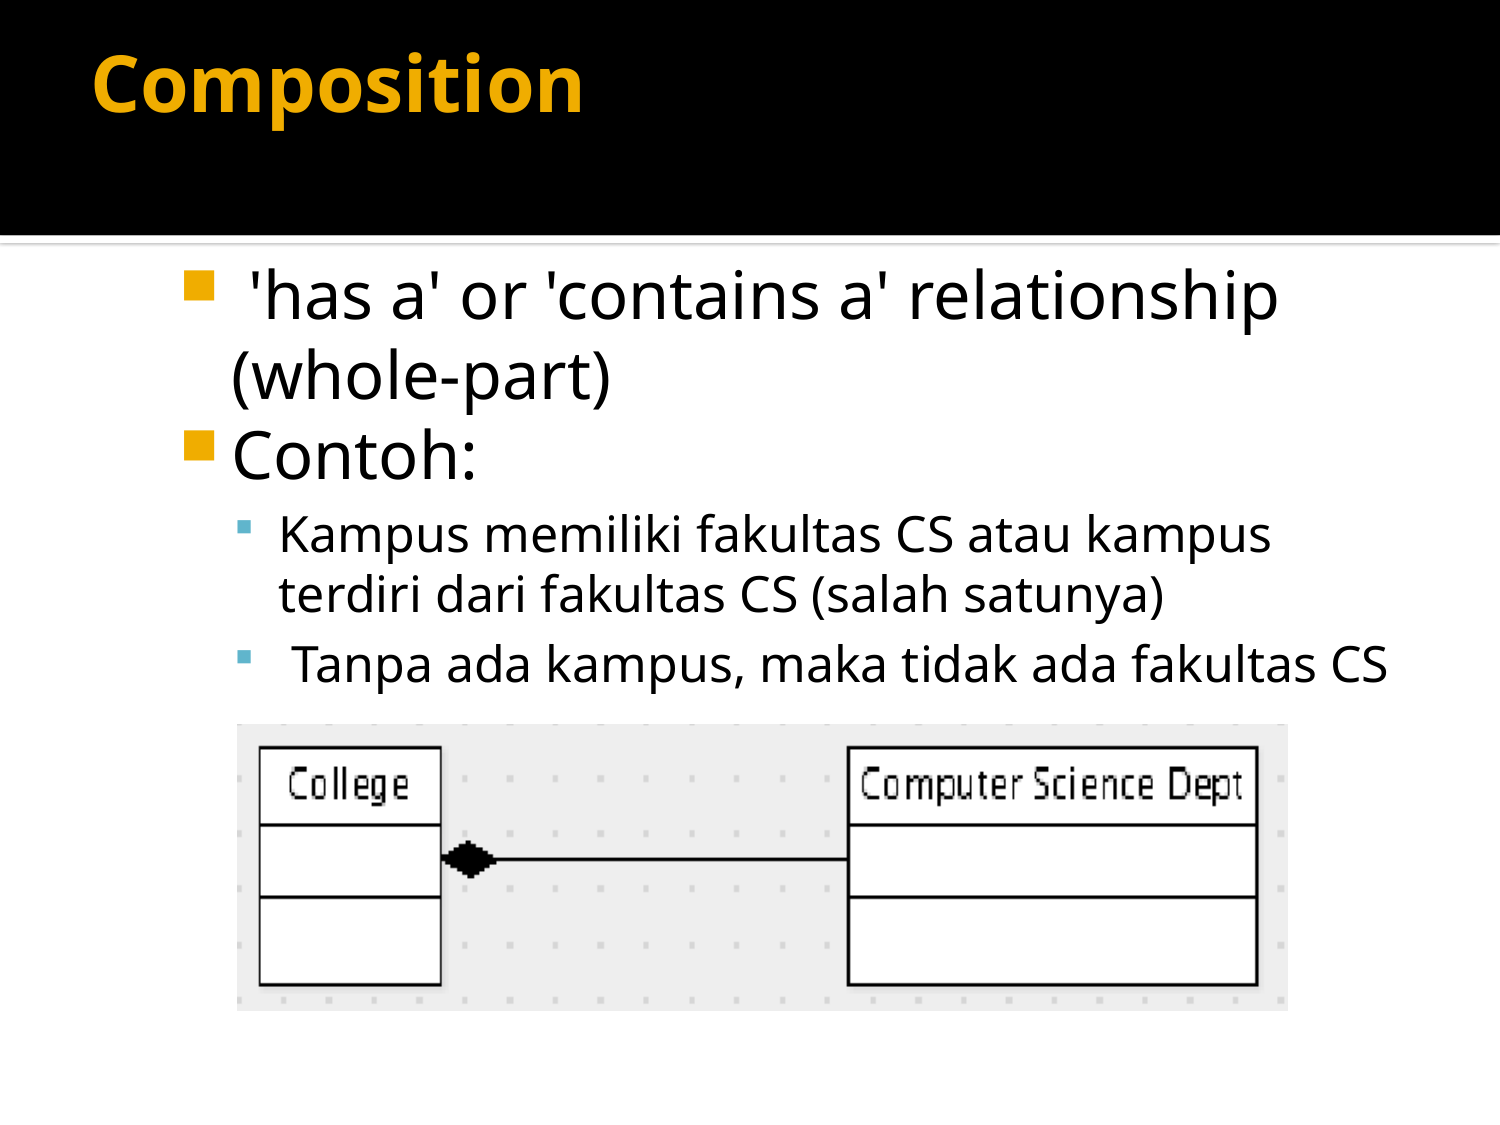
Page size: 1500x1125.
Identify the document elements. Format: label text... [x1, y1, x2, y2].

list 'has a' or 'contains a' relationship (whole-part) Contoh: Kampus memiliki fakultas CS atau kampus terdiri dari fakultas CS (salah satunya) Tanpa ada kampus, maka tidak ada fakultas CS [150, 237, 1425, 988]
title Composition [75, 25, 1425, 231]
picture [237, 724, 1288, 1011]
